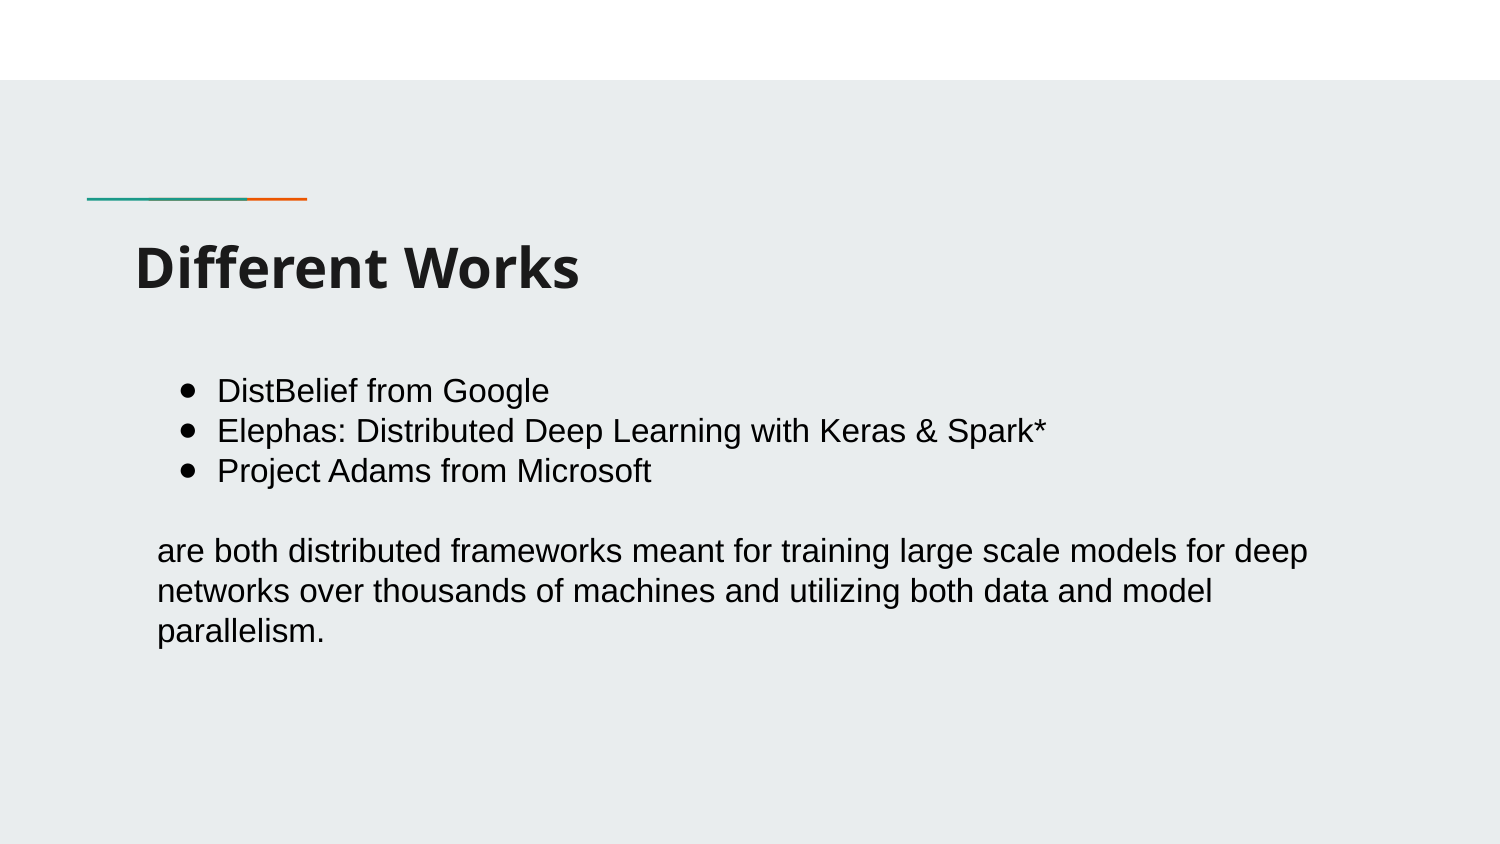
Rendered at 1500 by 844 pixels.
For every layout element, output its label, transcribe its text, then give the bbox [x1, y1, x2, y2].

title Different Works [119, 216, 1381, 310]
text_box DistBelief from Google Elephas: Distributed Deep Learning with Keras & Spark* Project Adams from Microsoft are both distributed frameworks meant for training large scale models for deep networks over thousands of machines and utilizing both data and model parallelism. [142, 324, 1381, 703]
